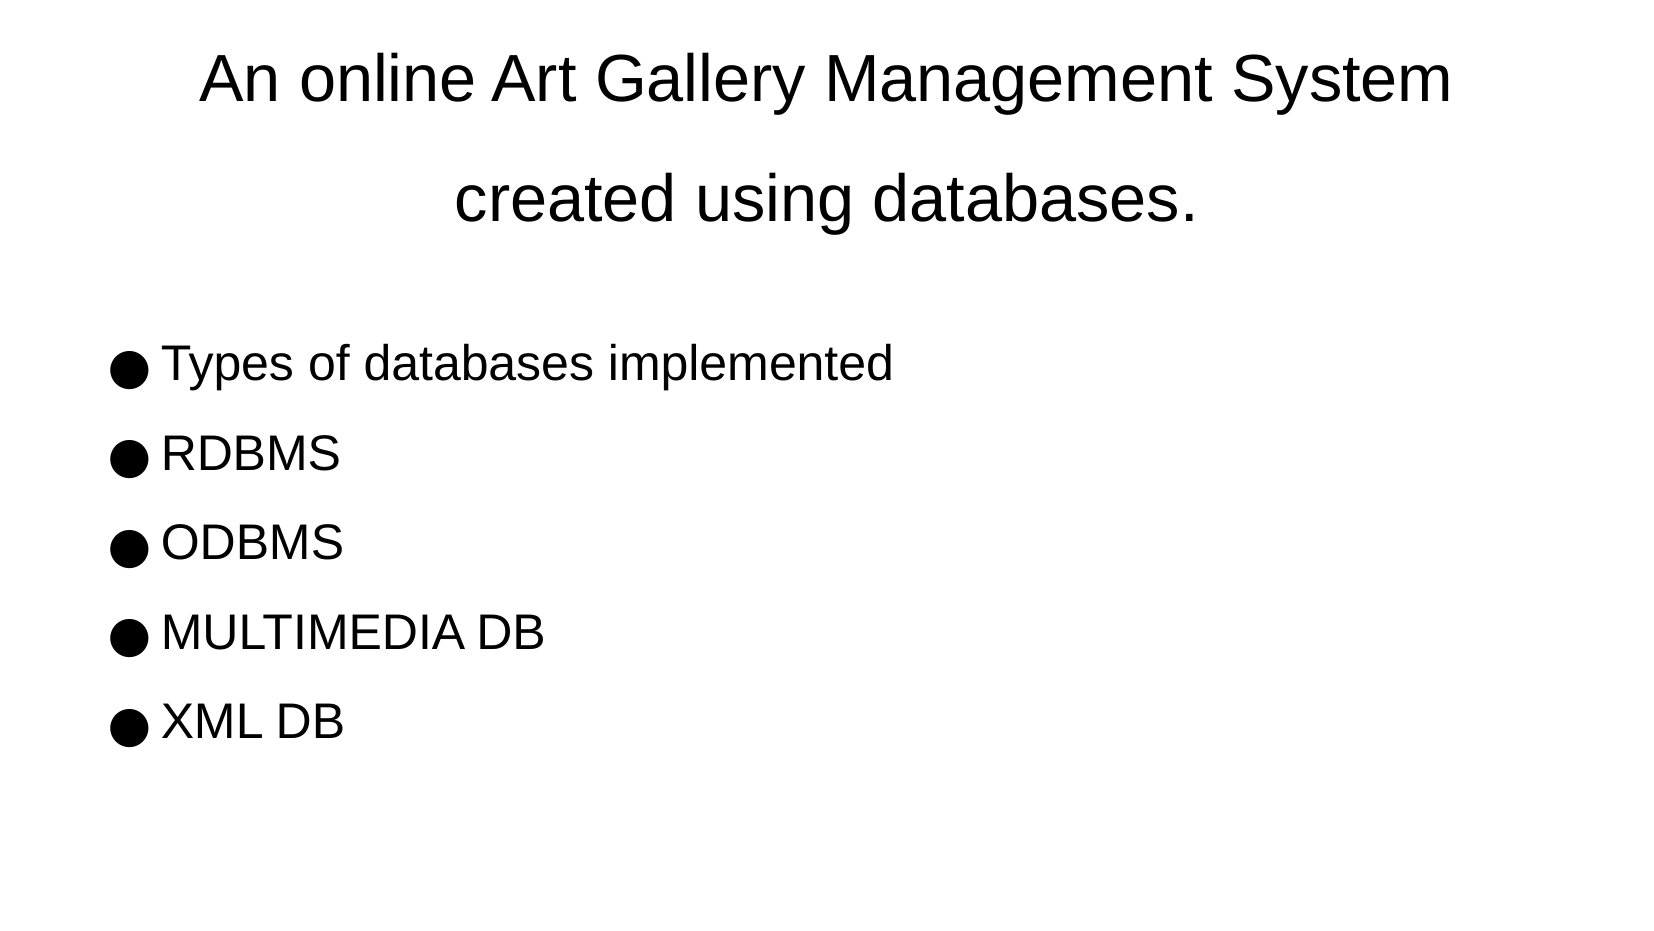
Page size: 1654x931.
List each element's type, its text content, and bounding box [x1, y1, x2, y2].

text_box An online Art Gallery Management System created using databases. [82, 2, 1571, 227]
text_box Types of databases implemented RDBMS ODBMS MULTIMEDIA DB XML DB [90, 330, 1579, 870]
